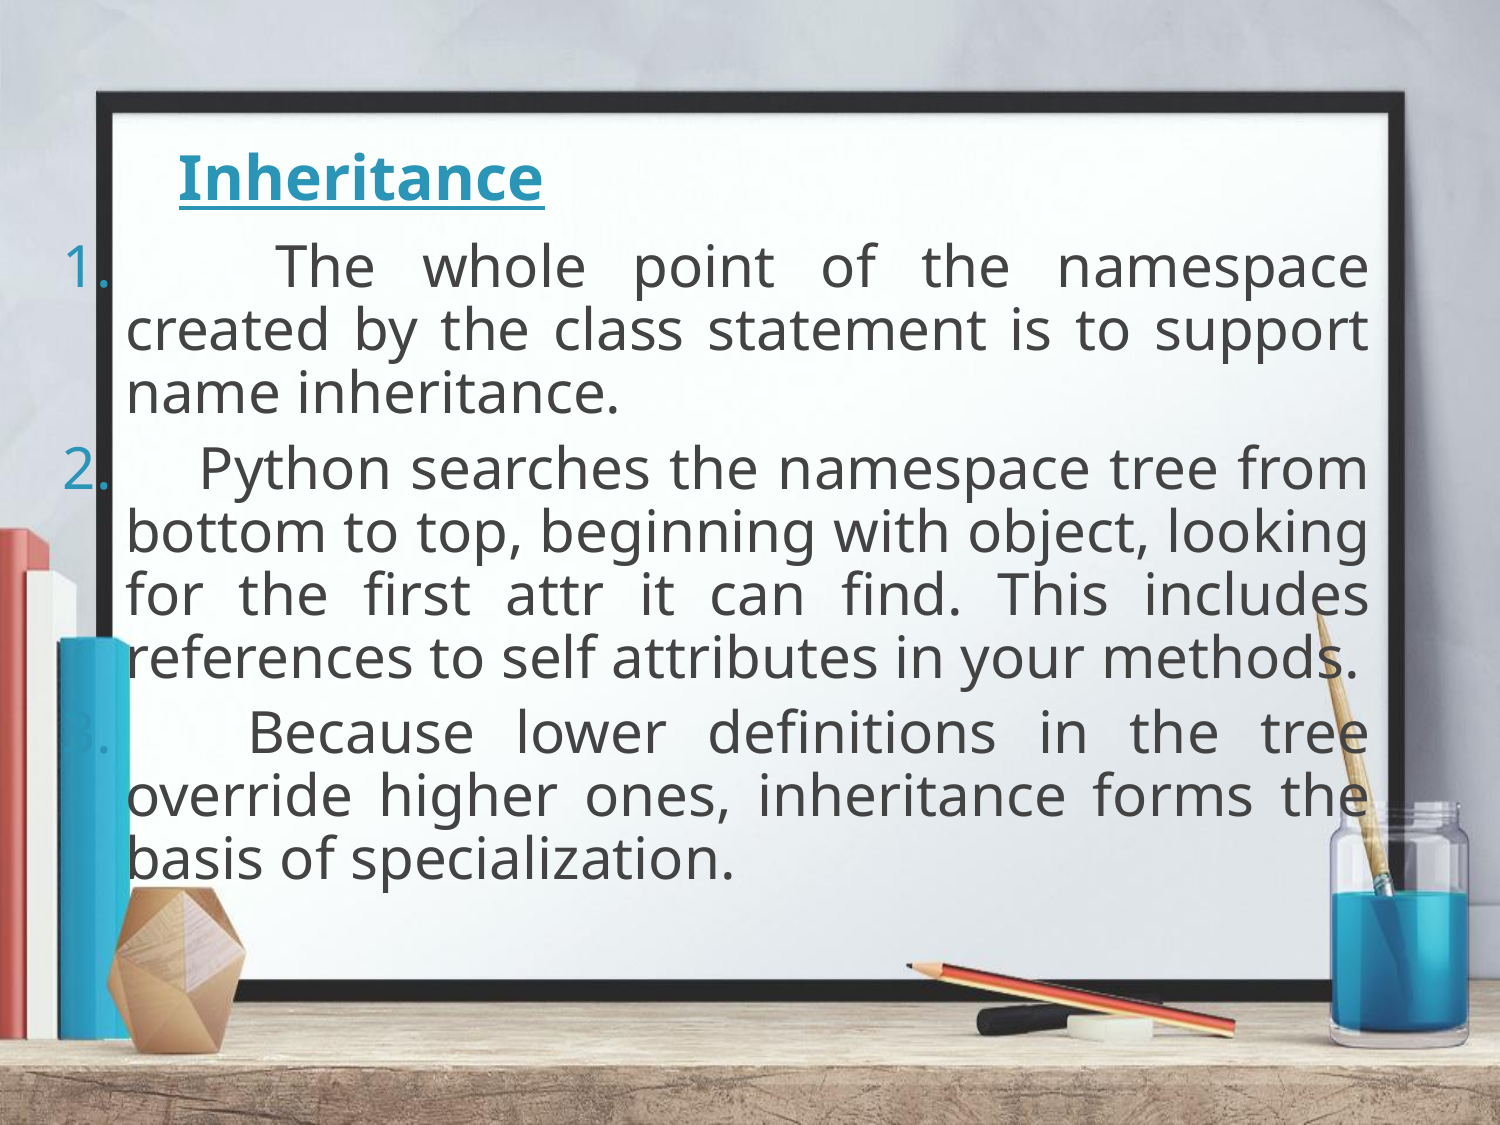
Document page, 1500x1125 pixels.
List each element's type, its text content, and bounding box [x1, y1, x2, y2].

title Inheritance [164, 93, 1316, 222]
list The whole point of the namespace created by the class statement is to support name inheritance. Python searches the namespace tree from bottom to top, beginning with object, looking for the first attr it can find. This includes references to self attributes in your methods. Because lower definitions in the tree override higher ones, inheritance forms the basis of specialization. [35, 222, 1386, 973]
picture [0, 0, 1500, 1125]
